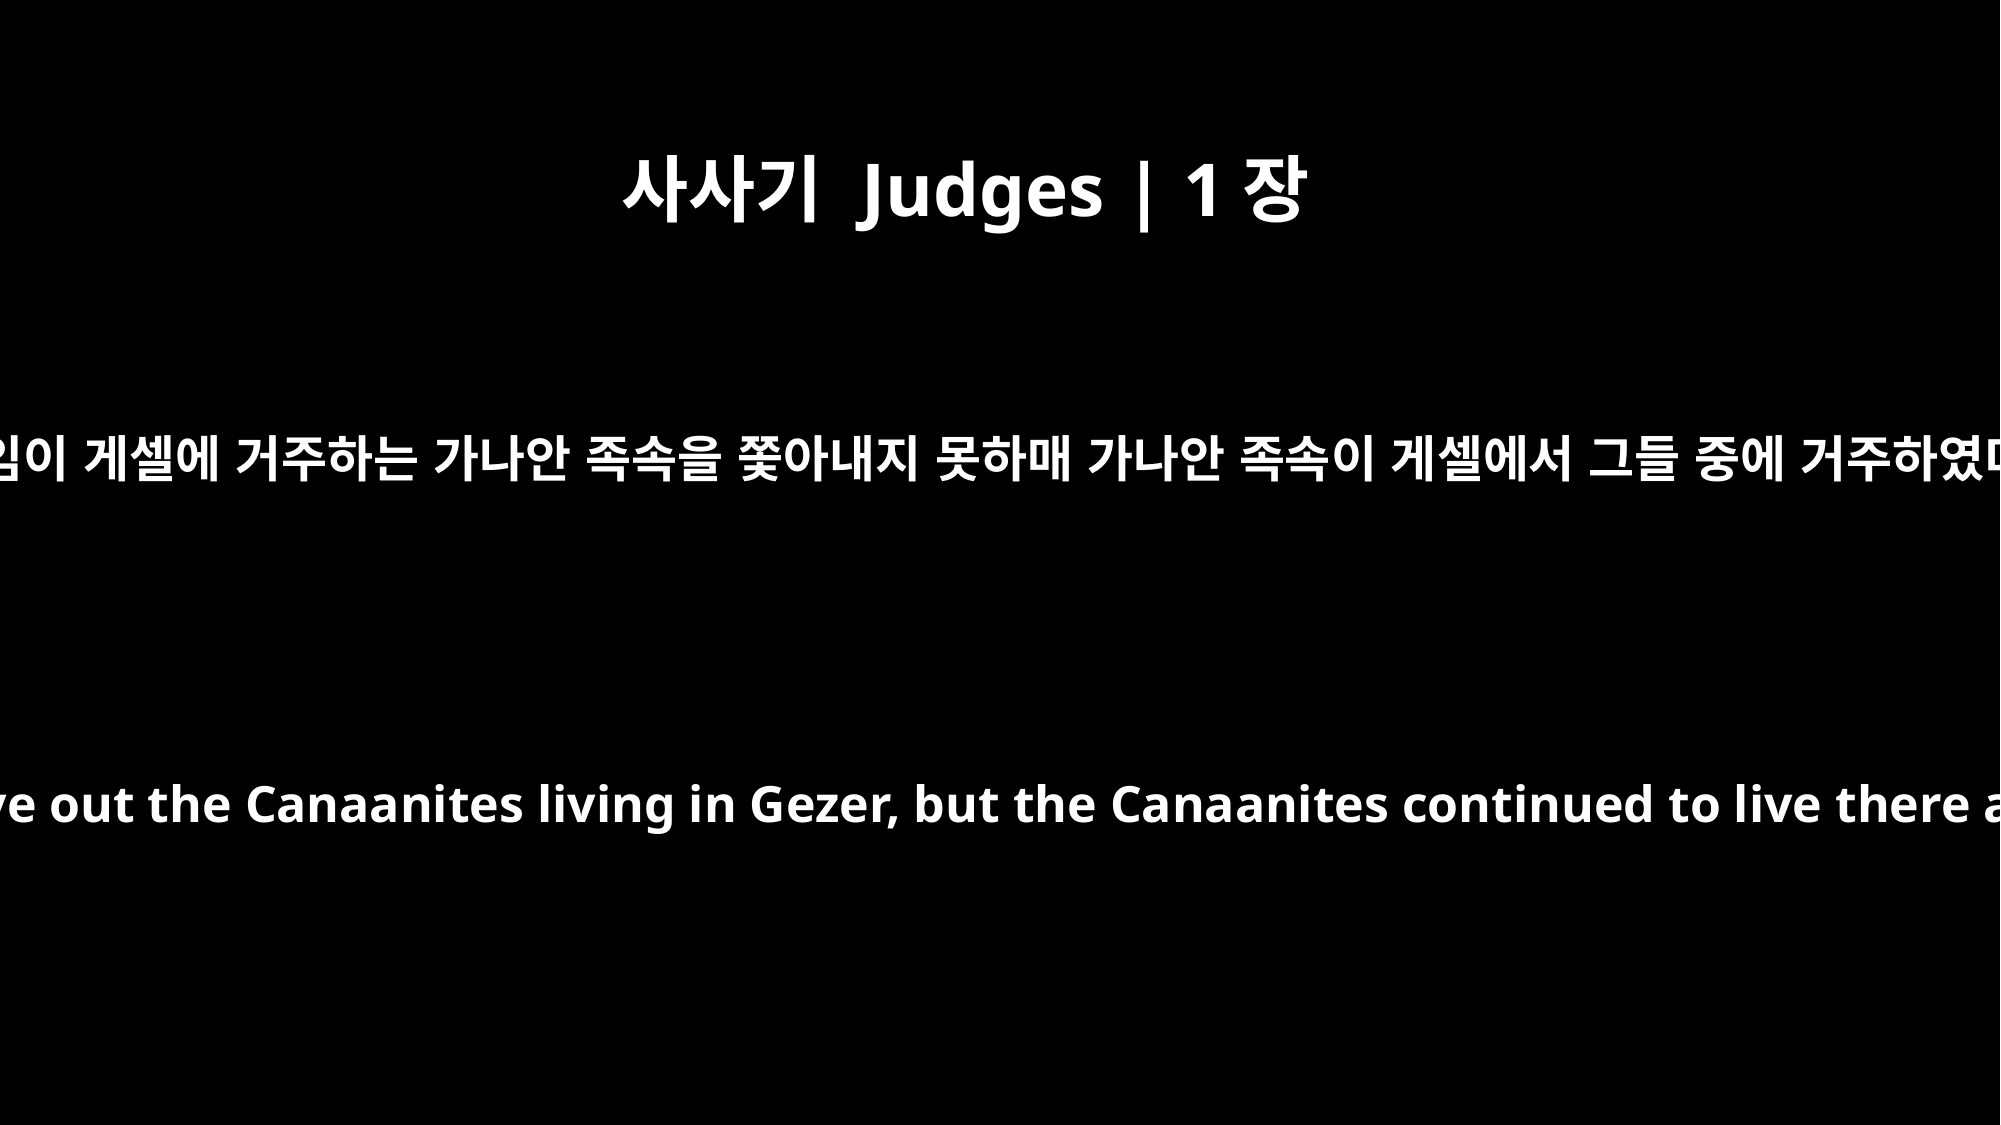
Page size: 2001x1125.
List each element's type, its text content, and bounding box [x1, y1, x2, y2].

text_box 사사기 Judges | 1장 [606, 136, 1326, 239]
text_box 29 에브라임이 게셀에 거주하는 가나안 족속을 쫓아내지 못하매 가나안 족속이 게셀에서 그들 중에 거주하였더라 [0, 359, 2000, 495]
text_box Nor did Ephraim drive out the Canaanites living in Gezer, but the Canaanites continued to live there among them. [0, 764, 2000, 840]
